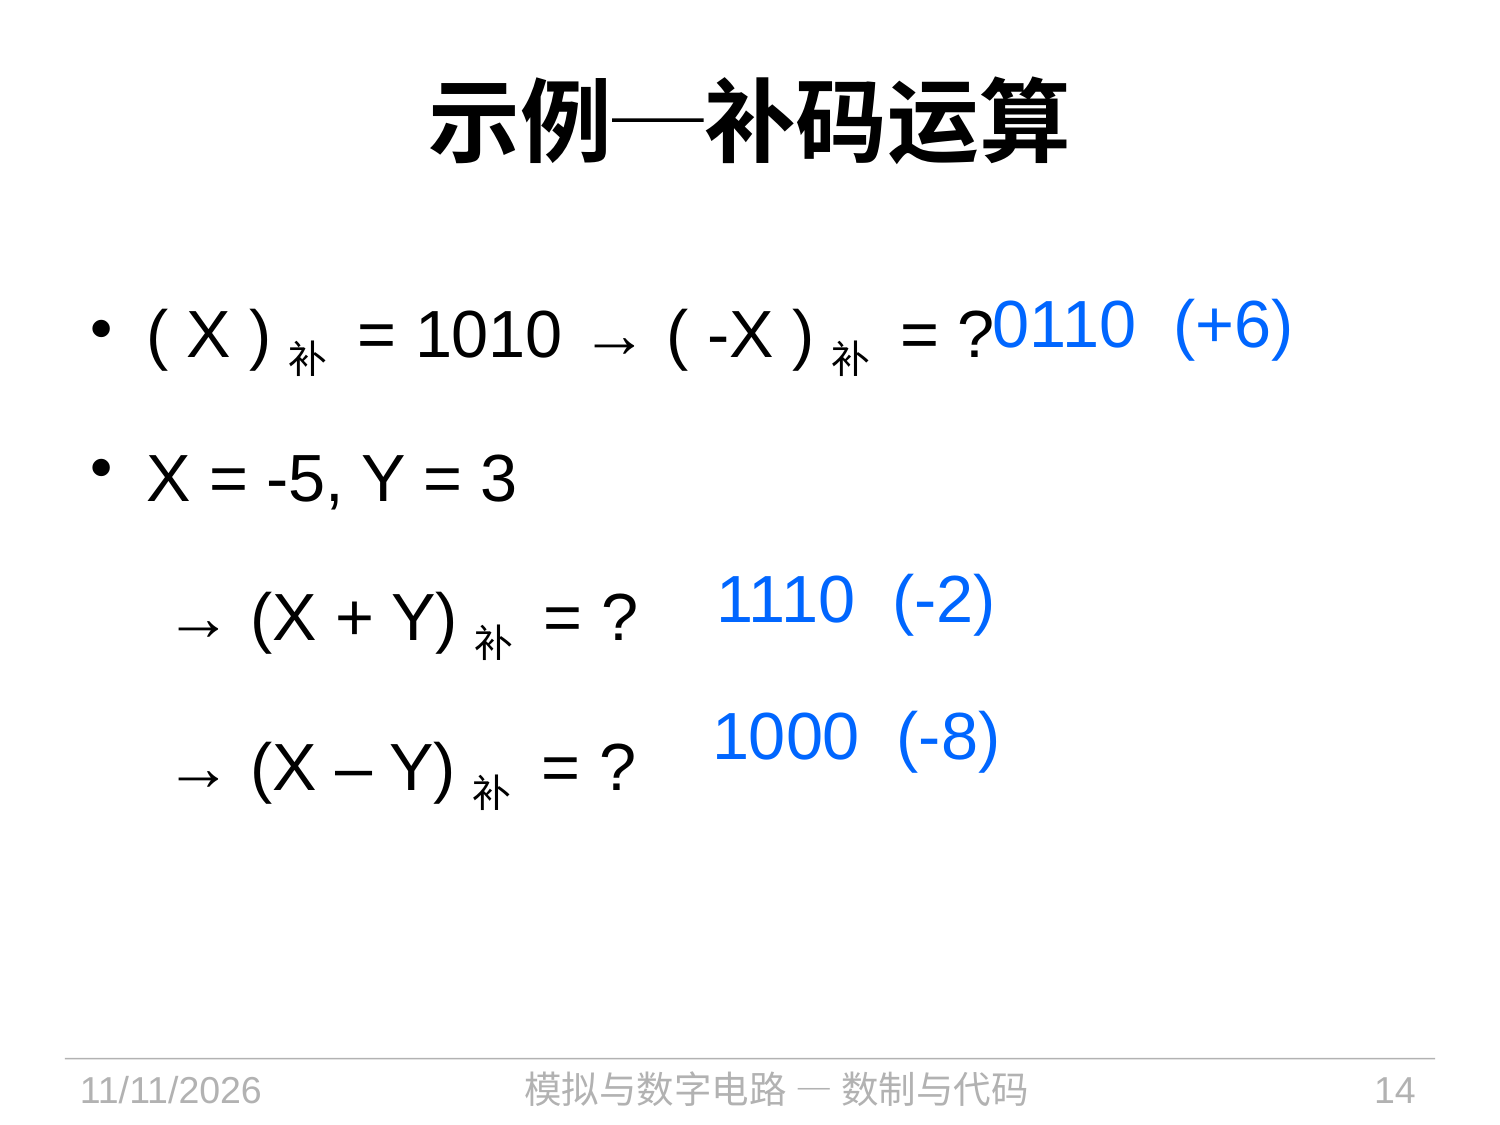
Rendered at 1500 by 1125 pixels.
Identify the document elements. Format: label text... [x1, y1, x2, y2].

list ( X )补 = 1010 → ( -X )补 = ? X = -5, Y = 3 → (X + Y)补 = ? → (X – Y)补 = ? [75, 237, 1425, 1047]
text_box 1000 (-8) [697, 685, 1016, 781]
slide_number 14 [1230, 1058, 1431, 1125]
title 示例─补码运算 [75, 24, 1425, 213]
text_box 1110 (-2) [701, 548, 1012, 643]
text_box 0110 (+6) [978, 273, 1309, 368]
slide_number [64, 1058, 348, 1125]
footer 模拟与数字电路 — 数制与代码 [373, 1058, 1179, 1125]
